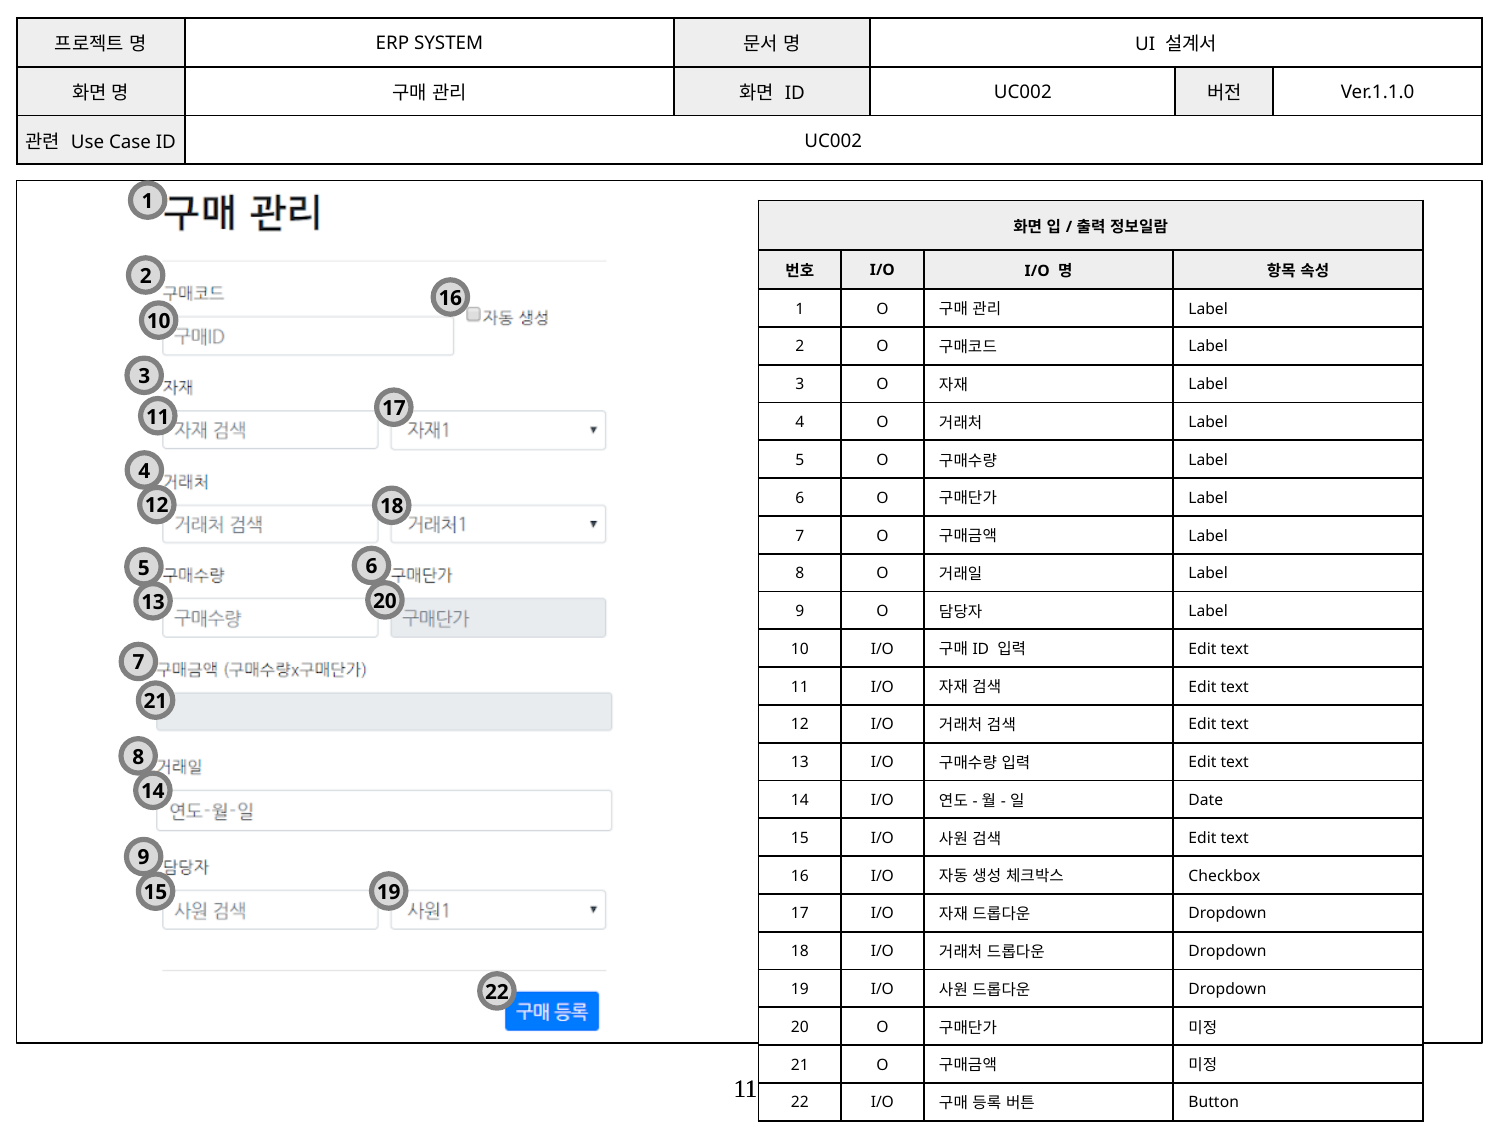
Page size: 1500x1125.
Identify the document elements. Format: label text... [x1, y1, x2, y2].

table_cell I/O [842, 933, 923, 969]
table_cell Edit text [1174, 819, 1422, 855]
table_cell 19 [759, 970, 840, 1006]
table_cell Button [1174, 1084, 1422, 1120]
table_cell 15 [759, 819, 840, 855]
table_cell I/O [842, 668, 923, 704]
table_cell Label [1174, 517, 1422, 553]
table_cell O [842, 366, 923, 402]
table_cell 미정 [1174, 1046, 1422, 1082]
table_cell I/O [842, 857, 923, 893]
table_cell 구매ID 입력 [925, 630, 1172, 666]
table_cell 구매코드 [925, 328, 1172, 364]
table_cell 12 [759, 706, 840, 742]
table_cell 3 [759, 366, 840, 402]
table_cell 9 [759, 592, 840, 628]
table_cell O [842, 403, 923, 439]
table_cell 화면 명 [18, 68, 184, 115]
table_cell Edit text [1174, 706, 1422, 742]
table_cell 5 [759, 441, 840, 477]
table_cell 구매 등록 버튼 [925, 1084, 1172, 1120]
table_cell Edit text [1174, 668, 1422, 704]
table_cell 11 [759, 668, 840, 704]
table_cell I/O [842, 251, 923, 288]
table_cell 자재 검색 [925, 668, 1172, 704]
table_cell 20 [759, 1008, 840, 1044]
table_cell 구매수량 [925, 441, 1172, 477]
table_header ERP SYSTEM [186, 19, 673, 66]
table_cell 구매금액 [925, 1046, 1172, 1082]
table_cell I/O [842, 819, 923, 855]
table_cell 버전 [1176, 68, 1272, 115]
table_cell 구매단가 [925, 479, 1172, 515]
table_cell Checkbox [1174, 857, 1422, 893]
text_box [120, 181, 628, 1037]
table_cell Label [1174, 366, 1422, 402]
table_cell 6 [759, 479, 840, 515]
table_cell Label [1174, 555, 1422, 591]
table_cell 항목 속성 [1174, 251, 1422, 288]
table_cell I/O [842, 895, 923, 931]
table_cell 1 [759, 290, 840, 326]
table_cell 거래처 [925, 403, 1172, 439]
table_cell Label [1174, 290, 1422, 326]
table_cell 담당자 [925, 592, 1172, 628]
table_cell 2 [759, 328, 840, 364]
table_cell Label [1174, 441, 1422, 477]
table_cell I/O [842, 706, 923, 742]
table_cell Label [1174, 479, 1422, 515]
table_cell 거래처 검색 [925, 706, 1172, 742]
table_cell O [842, 290, 923, 326]
table_cell I/O 명 [925, 251, 1172, 288]
table_cell I/O [842, 781, 923, 817]
table_cell 구매금액 [925, 517, 1172, 553]
table_cell 거래처 드롭다운 [925, 933, 1172, 969]
table_cell Label [1174, 328, 1422, 364]
table_cell 17 [759, 895, 840, 931]
table_cell Ver.1.1.0 [1274, 68, 1481, 115]
table_cell Dropdown [1174, 933, 1422, 969]
table_cell O [842, 555, 923, 591]
table_cell 관련 Use Case ID [18, 116, 184, 163]
table_cell Edit text [1174, 744, 1422, 780]
table_header 프로젝트 명 [18, 19, 184, 66]
table_cell 화면 ID [675, 68, 869, 115]
table_cell O [842, 517, 923, 553]
table_cell 구매 관리 [186, 68, 673, 115]
table_cell 14 [759, 781, 840, 817]
table_header UI 설계서 [871, 19, 1481, 66]
table_cell 4 [759, 403, 840, 439]
table_cell 연도-월-일 [925, 781, 1172, 817]
table_cell Dropdown [1174, 970, 1422, 1006]
table_cell UC002 [871, 68, 1174, 115]
table_cell 21 [759, 1046, 840, 1082]
table_cell I/O [842, 630, 923, 666]
table_header 화면 입/출력 정보일람 [759, 201, 1422, 249]
table_cell Label [1174, 403, 1422, 439]
table_cell 구매 관리 [925, 290, 1172, 326]
table_cell 18 [759, 933, 840, 969]
table_cell I/O [842, 970, 923, 1006]
table_cell 13 [759, 744, 840, 780]
table_cell 거래일 [925, 555, 1172, 591]
table_cell Edit text [1174, 630, 1422, 666]
table_cell O [842, 479, 923, 515]
table_cell I/O [842, 1084, 923, 1120]
table_cell Label [1174, 592, 1422, 628]
table_cell 7 [759, 517, 840, 553]
table_cell I/O [842, 744, 923, 780]
table_cell 8 [759, 555, 840, 591]
table_cell 22 [759, 1084, 840, 1120]
table_cell O [842, 592, 923, 628]
table_cell 자재 [925, 366, 1172, 402]
table_cell 자동 생성 체크박스 [925, 857, 1172, 893]
table_cell UC002 [186, 116, 1481, 163]
table_cell 10 [759, 630, 840, 666]
table_cell O [842, 441, 923, 477]
table_cell 미정 [1174, 1008, 1422, 1044]
table_cell O [842, 1046, 923, 1082]
table_cell 사원 드롭다운 [925, 970, 1172, 1006]
table_cell O [842, 328, 923, 364]
table_cell 사원 검색 [925, 819, 1172, 855]
table_cell 자재 드롭다운 [925, 895, 1172, 931]
table_cell 구매단가 [925, 1008, 1172, 1044]
table_header 문서 명 [675, 19, 869, 66]
table_cell 16 [759, 857, 840, 893]
table_cell 번호 [759, 251, 840, 288]
table_cell Date [1174, 781, 1422, 817]
table_cell Dropdown [1174, 895, 1422, 931]
table_cell 구매수량 입력 [925, 744, 1172, 780]
table_cell O [842, 1008, 923, 1044]
